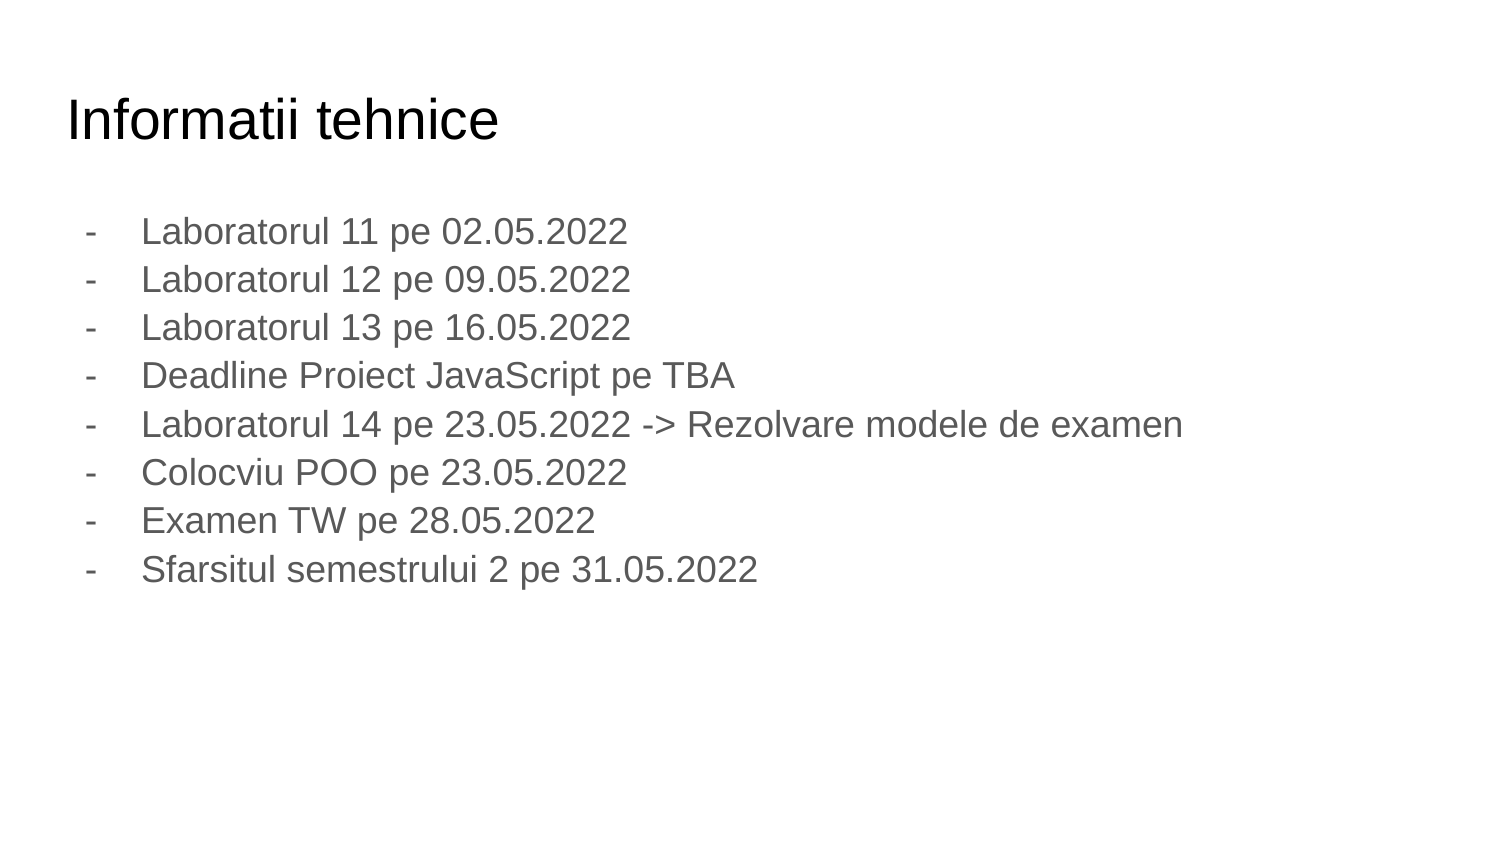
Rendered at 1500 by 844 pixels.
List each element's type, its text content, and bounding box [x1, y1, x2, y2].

list Laboratorul 11 pe 02.05.2022 Laboratorul 12 pe 09.05.2022 Laboratorul 13 pe 16.05.2022 Deadline Proiect JavaScript pe TBA Laboratorul 14 pe 23.05.2022 -> Rezolvare modele de examen Colocviu POO pe 23.05.2022 Examen TW pe 28.05.2022 Sfarsitul semestrului 2 pe 31.05.2022 [51, 189, 1449, 750]
title Informatii tehnice [51, 72, 1449, 167]
